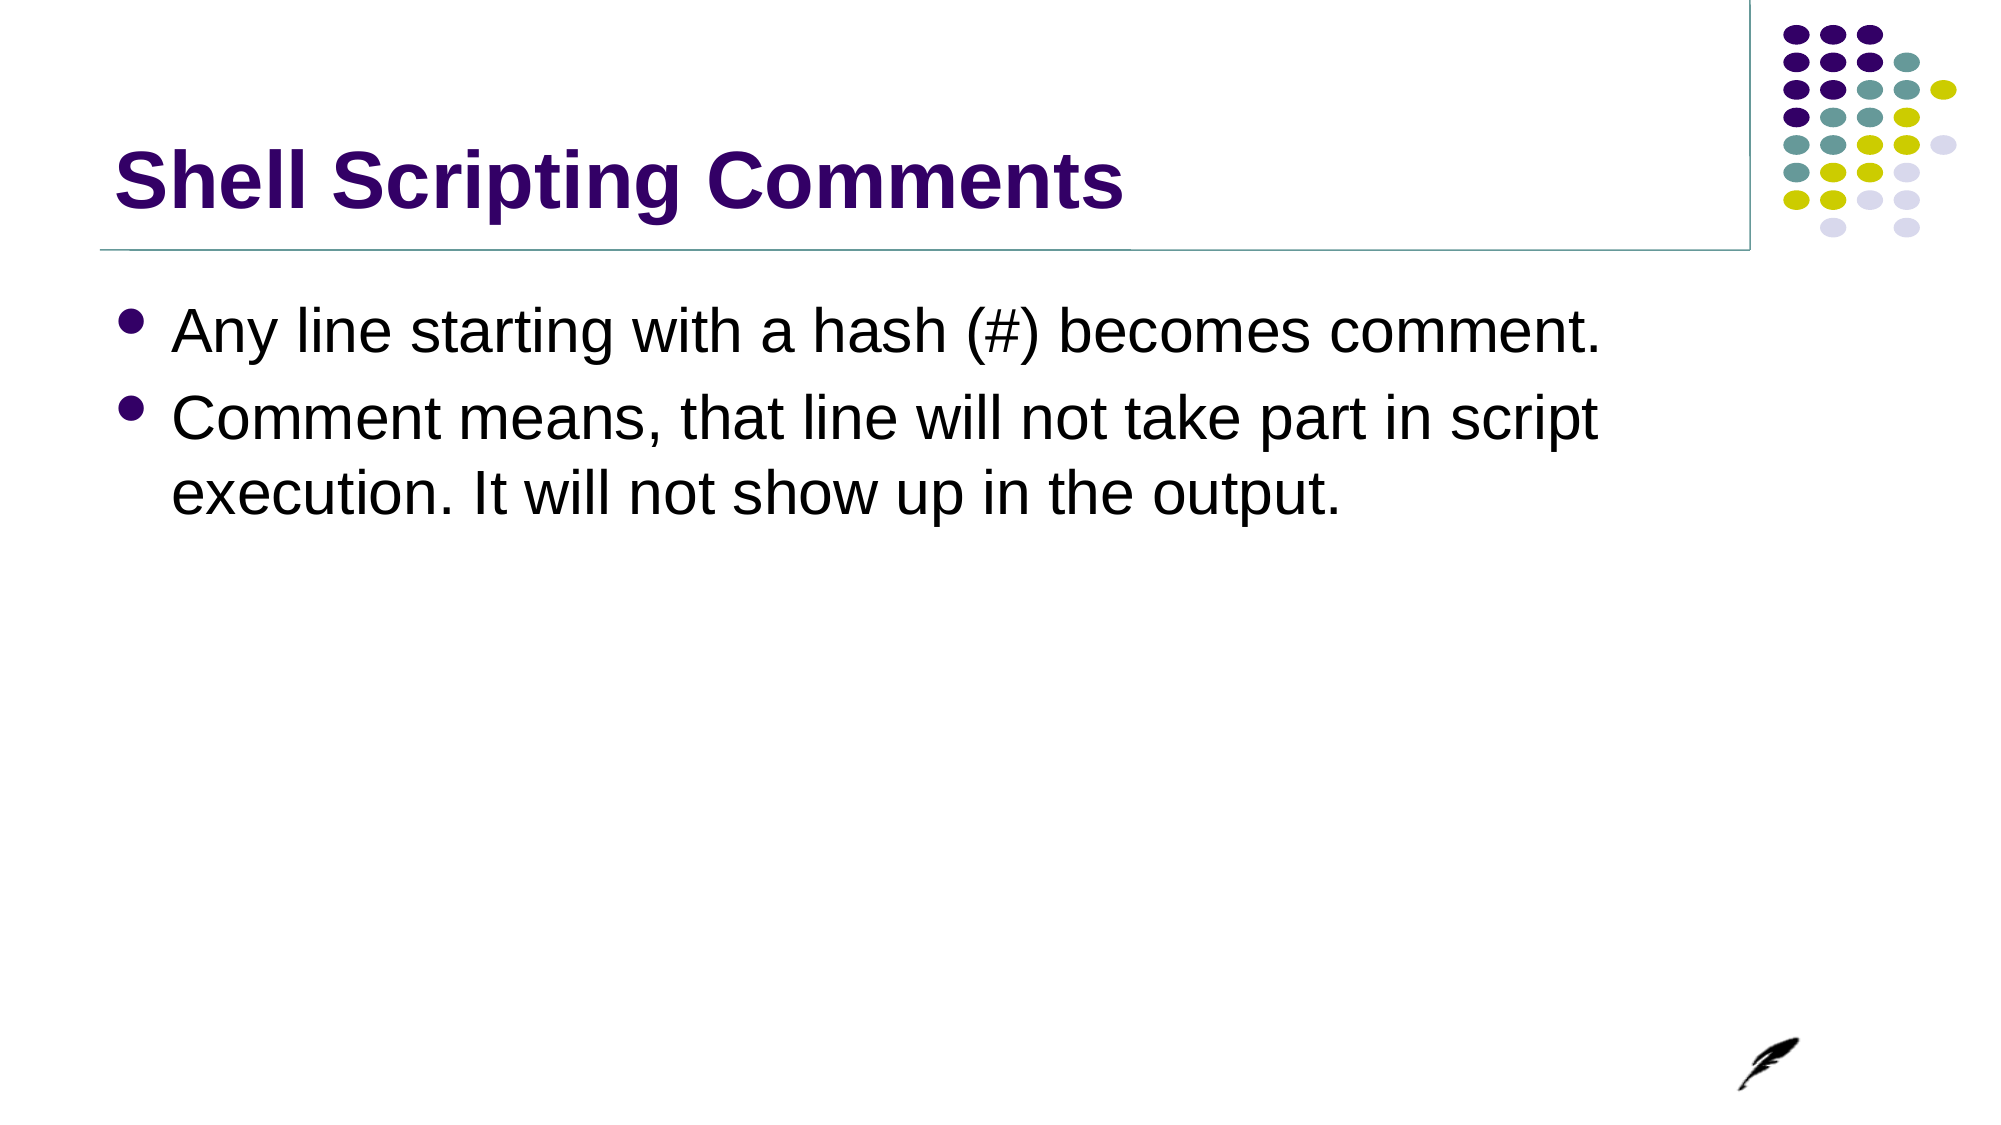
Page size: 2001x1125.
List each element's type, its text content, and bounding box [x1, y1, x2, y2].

title Shell Scripting Comments [99, 20, 1750, 233]
list Any line starting with a hash (#) becomes comment. Comment means, that line will not take part in script execution. It will not show up in the output. [99, 282, 1900, 1006]
picture [1727, 1027, 1809, 1103]
